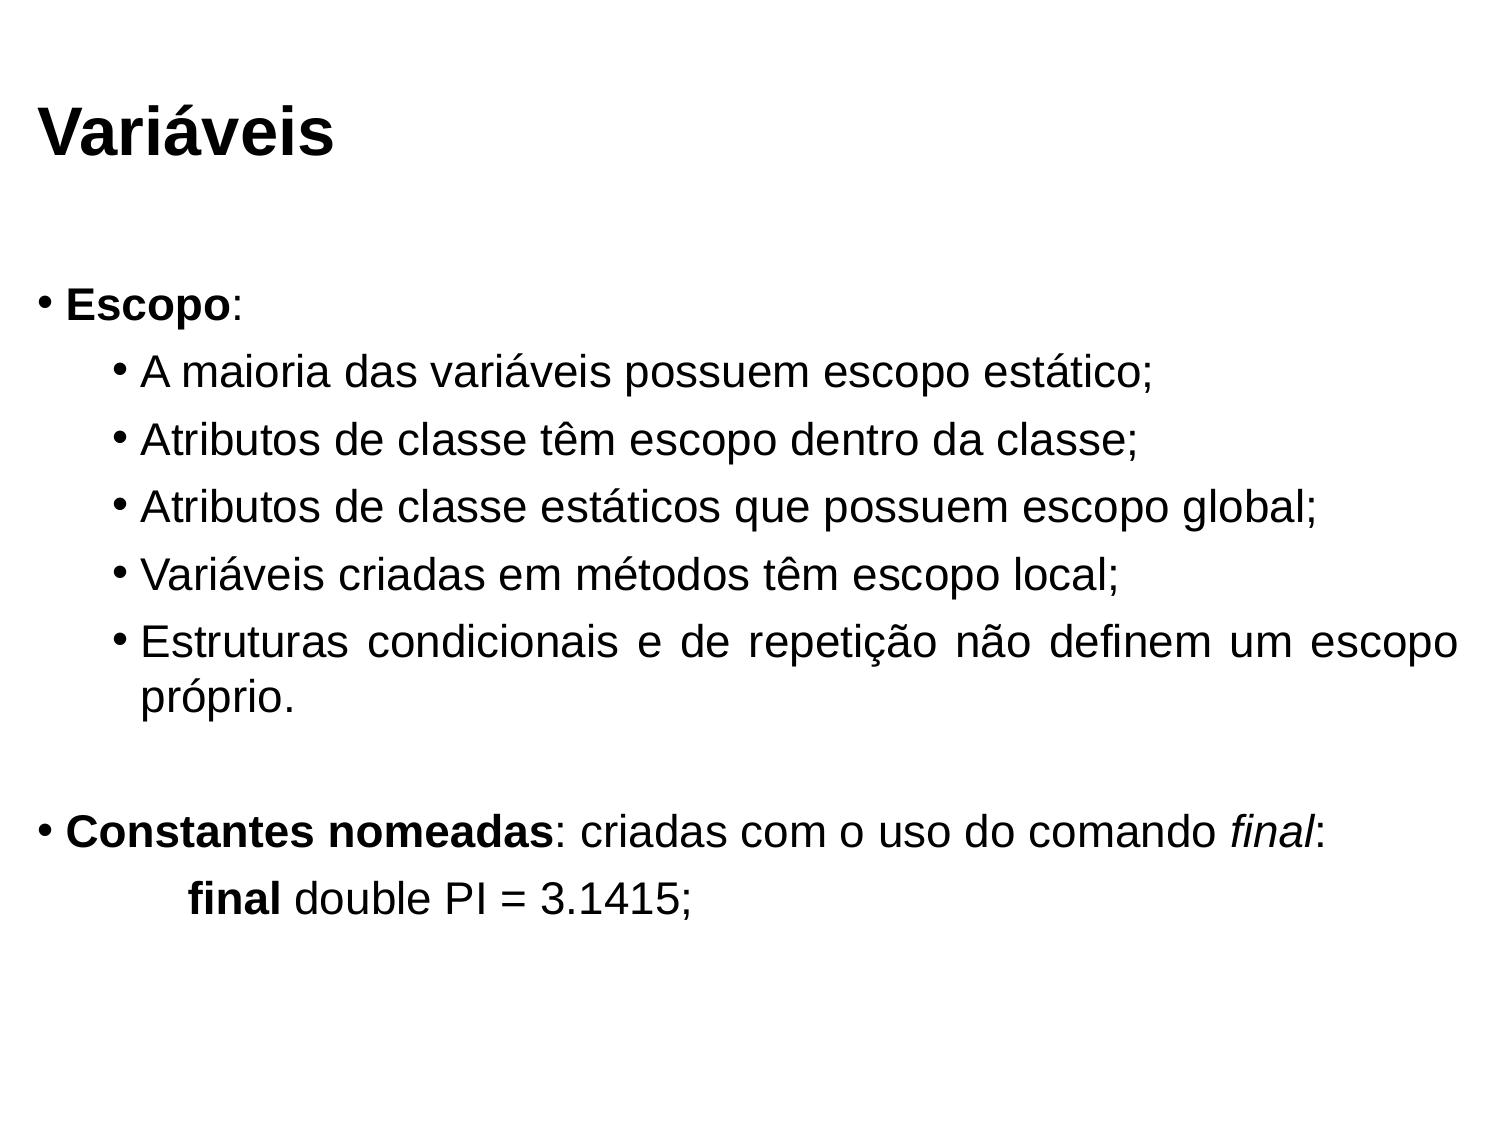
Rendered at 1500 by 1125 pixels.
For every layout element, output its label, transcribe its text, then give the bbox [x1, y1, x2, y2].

text_box Variáveis [22, 24, 1475, 242]
text_box Escopo: A maioria das variáveis possuem escopo estático; Atributos de classe têm escopo dentro da classe; Atributos de classe estáticos que possuem escopo global; Variáveis criadas em métodos têm escopo local; Estruturas condicionais e de repetição não definem um escopo próprio. Constantes nomeadas: criadas com o uso do comando final: final double PI = 3.1415; [22, 266, 1475, 1125]
